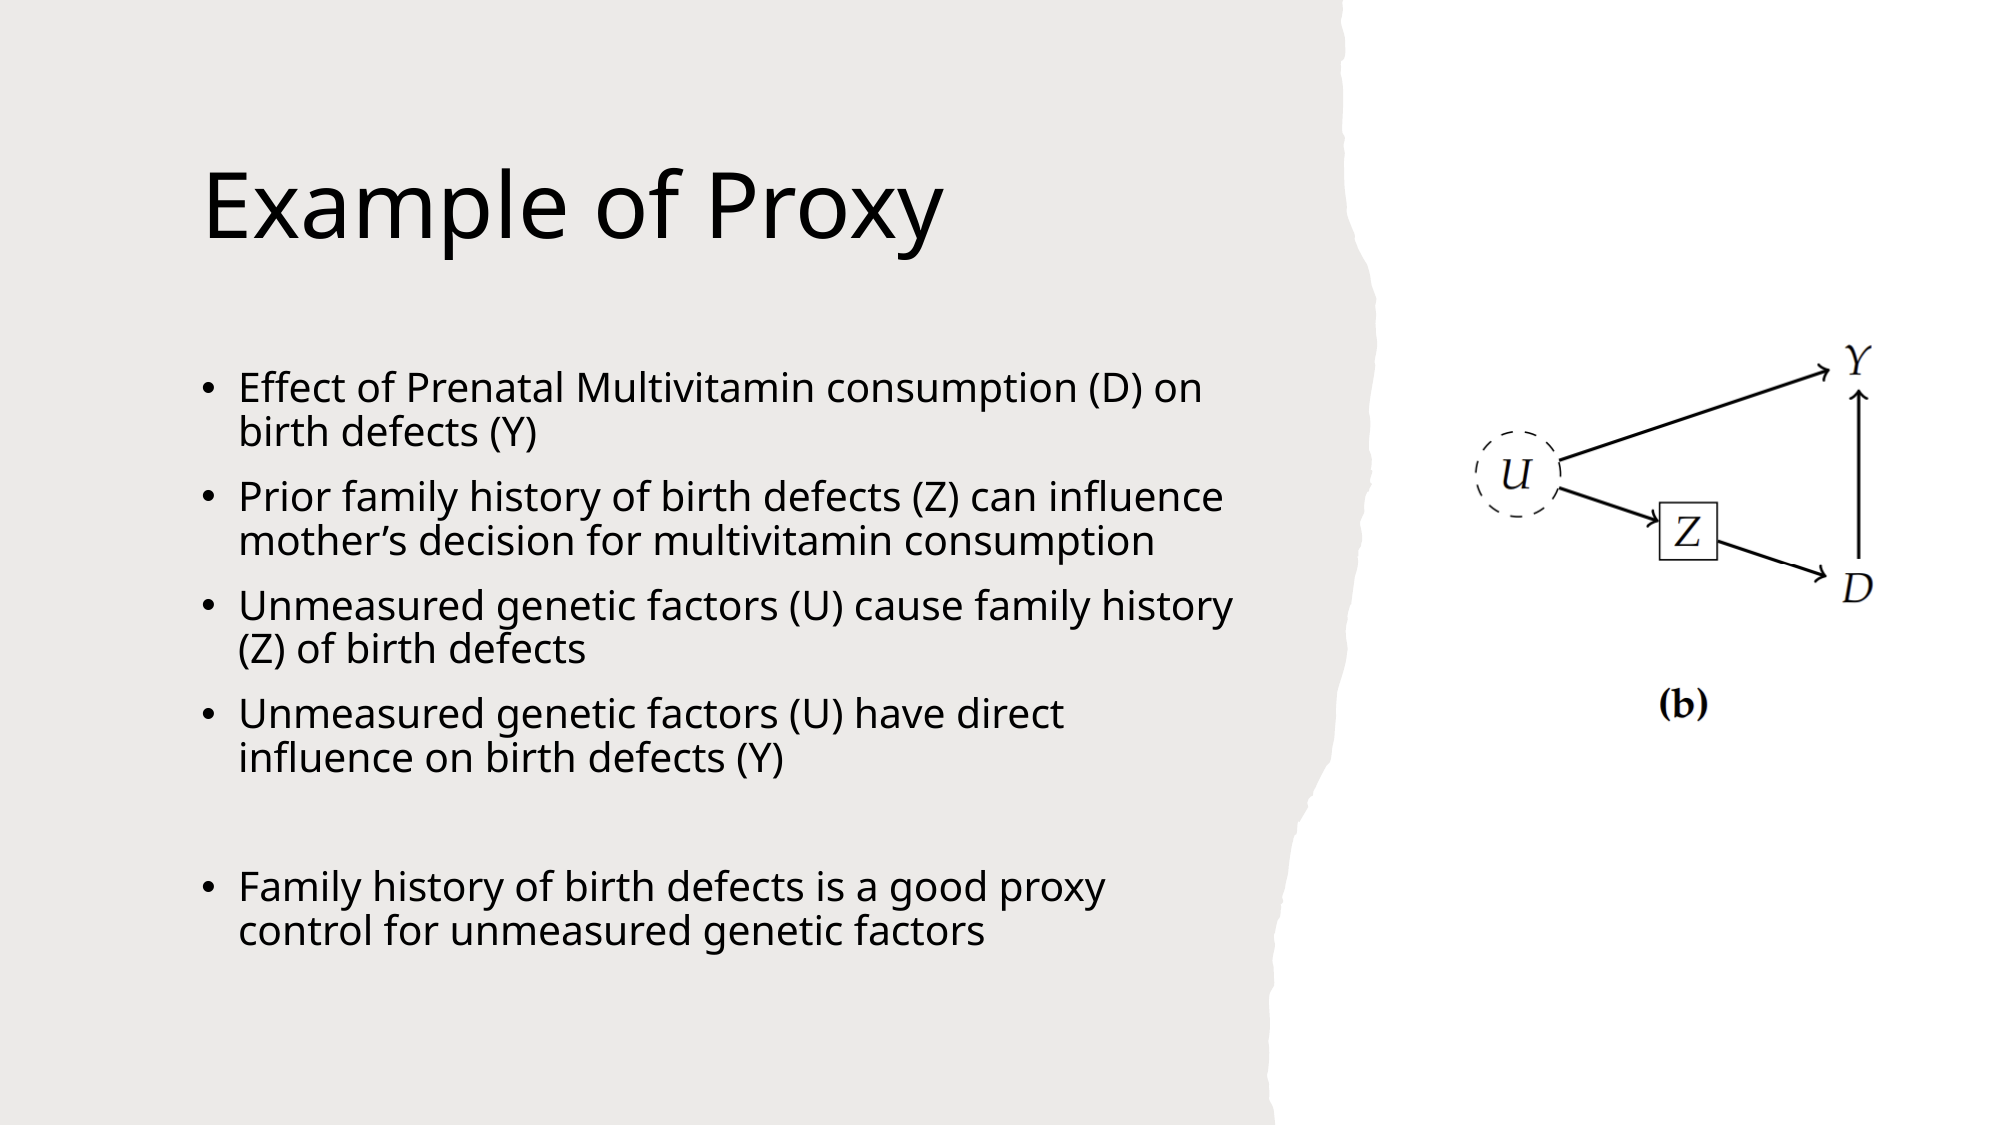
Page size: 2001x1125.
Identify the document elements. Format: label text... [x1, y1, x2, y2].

title Example of Proxy [186, 99, 1316, 317]
text_box [0, 0, 1436, 1125]
text_box [1269, 0, 2000, 1125]
picture [1442, 293, 1920, 837]
list Effect of Prenatal Multivitamin consumption (D) on birth defects (Y) Prior family history of birth defects (Z) can influence mother’s decision for multivitamin consumption Unmeasured genetic factors (U) cause family history (Z) of birth defects Unmeasured genetic factors (U) have direct influence on birth defects (Y) Family history of birth defects is a good proxy control for unmeasured genetic factors [186, 359, 1265, 1002]
